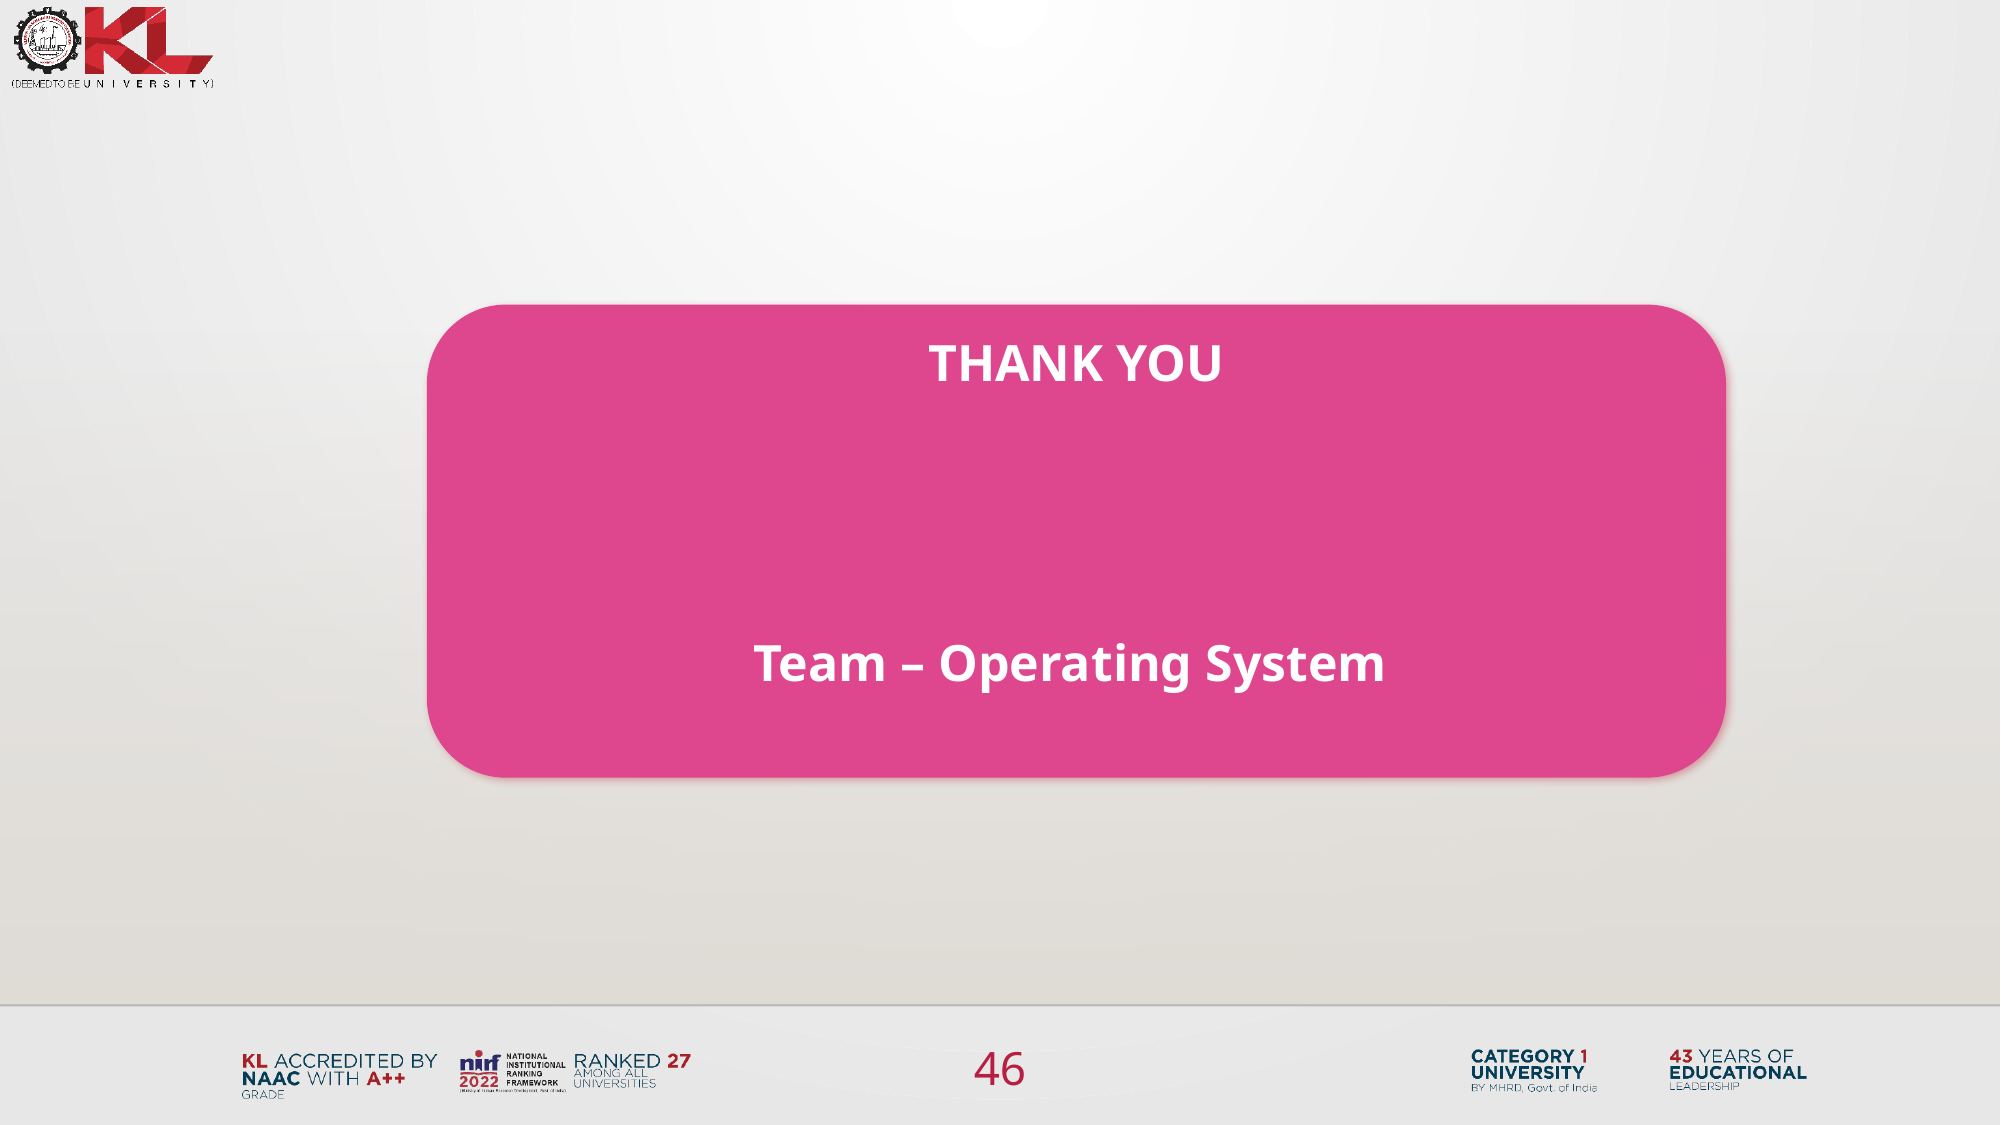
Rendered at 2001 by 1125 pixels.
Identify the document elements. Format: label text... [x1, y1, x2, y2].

slide_number 46 [933, 1031, 1067, 1115]
text_box THANK YOU Team – Operating System [425, 303, 1728, 779]
picture [1447, 1045, 1814, 1101]
picture [12, 5, 213, 88]
picture [238, 1045, 716, 1103]
